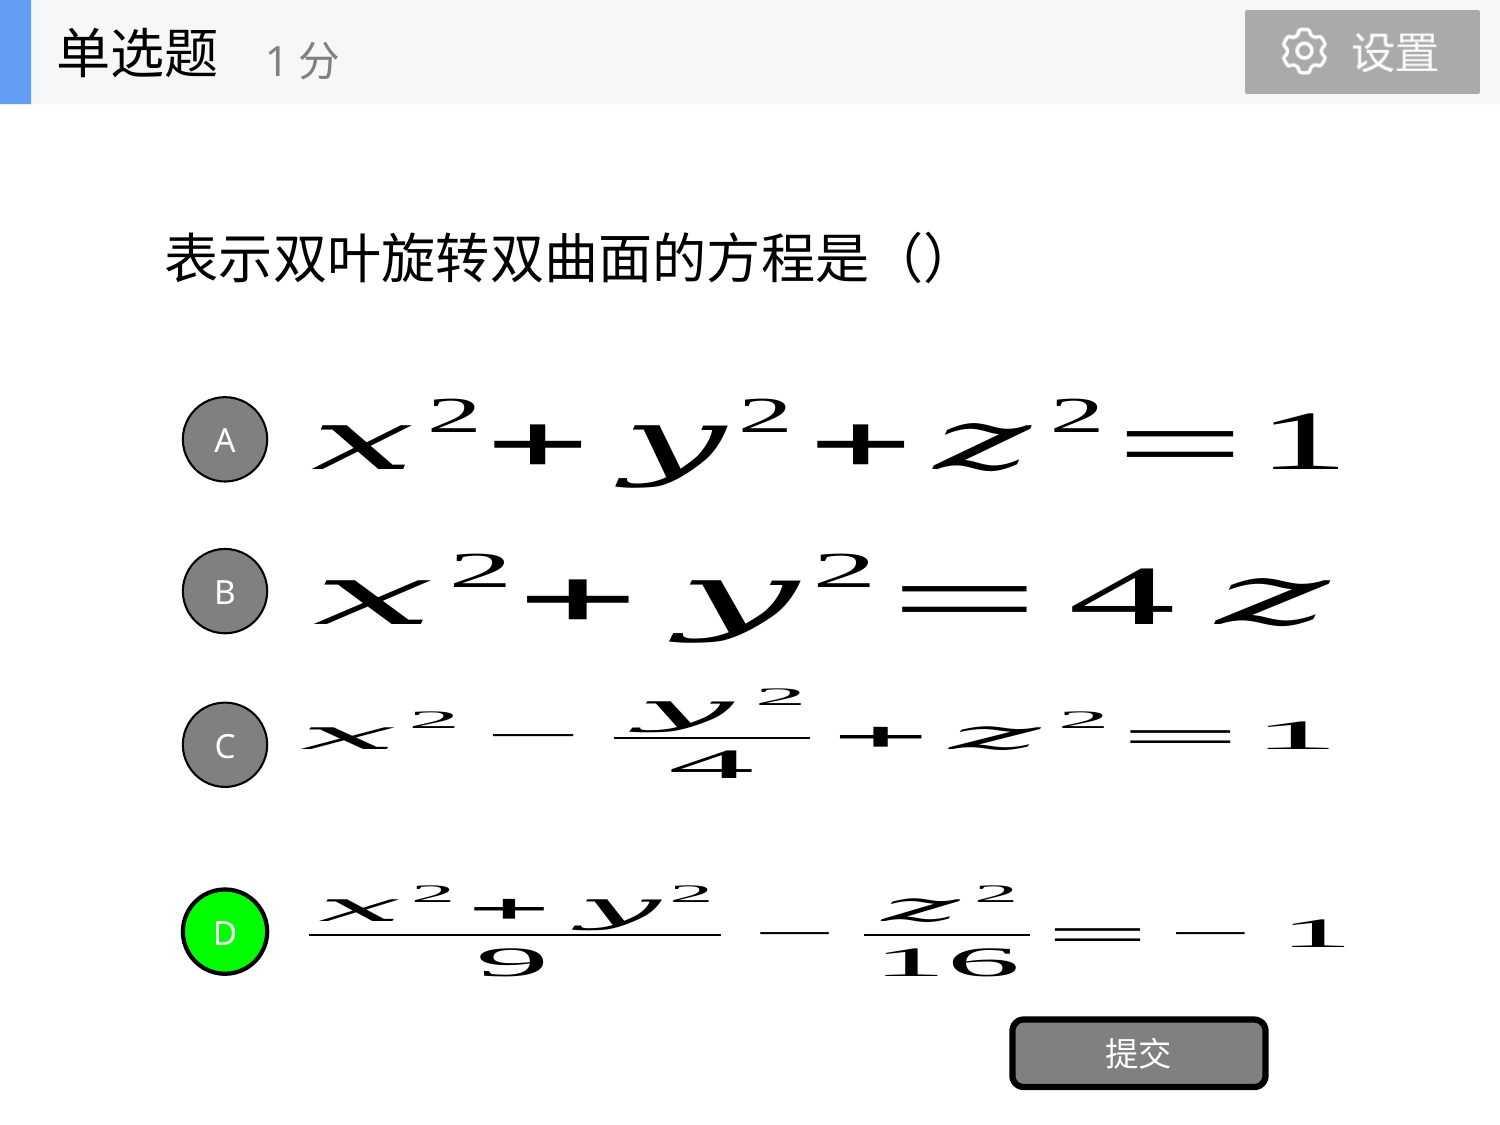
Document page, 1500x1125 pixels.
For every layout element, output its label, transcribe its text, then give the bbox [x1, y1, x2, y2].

text_box 表示双叶旋转双曲面的方程是（） [149, 175, 1350, 339]
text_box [0, 0, 1500, 105]
text_box B [182, 548, 268, 634]
text_box D [182, 889, 268, 974]
text_box C [182, 702, 268, 787]
picture [1245, 10, 1480, 94]
text_box A [182, 397, 268, 482]
text_box 提交 [1012, 1019, 1266, 1088]
